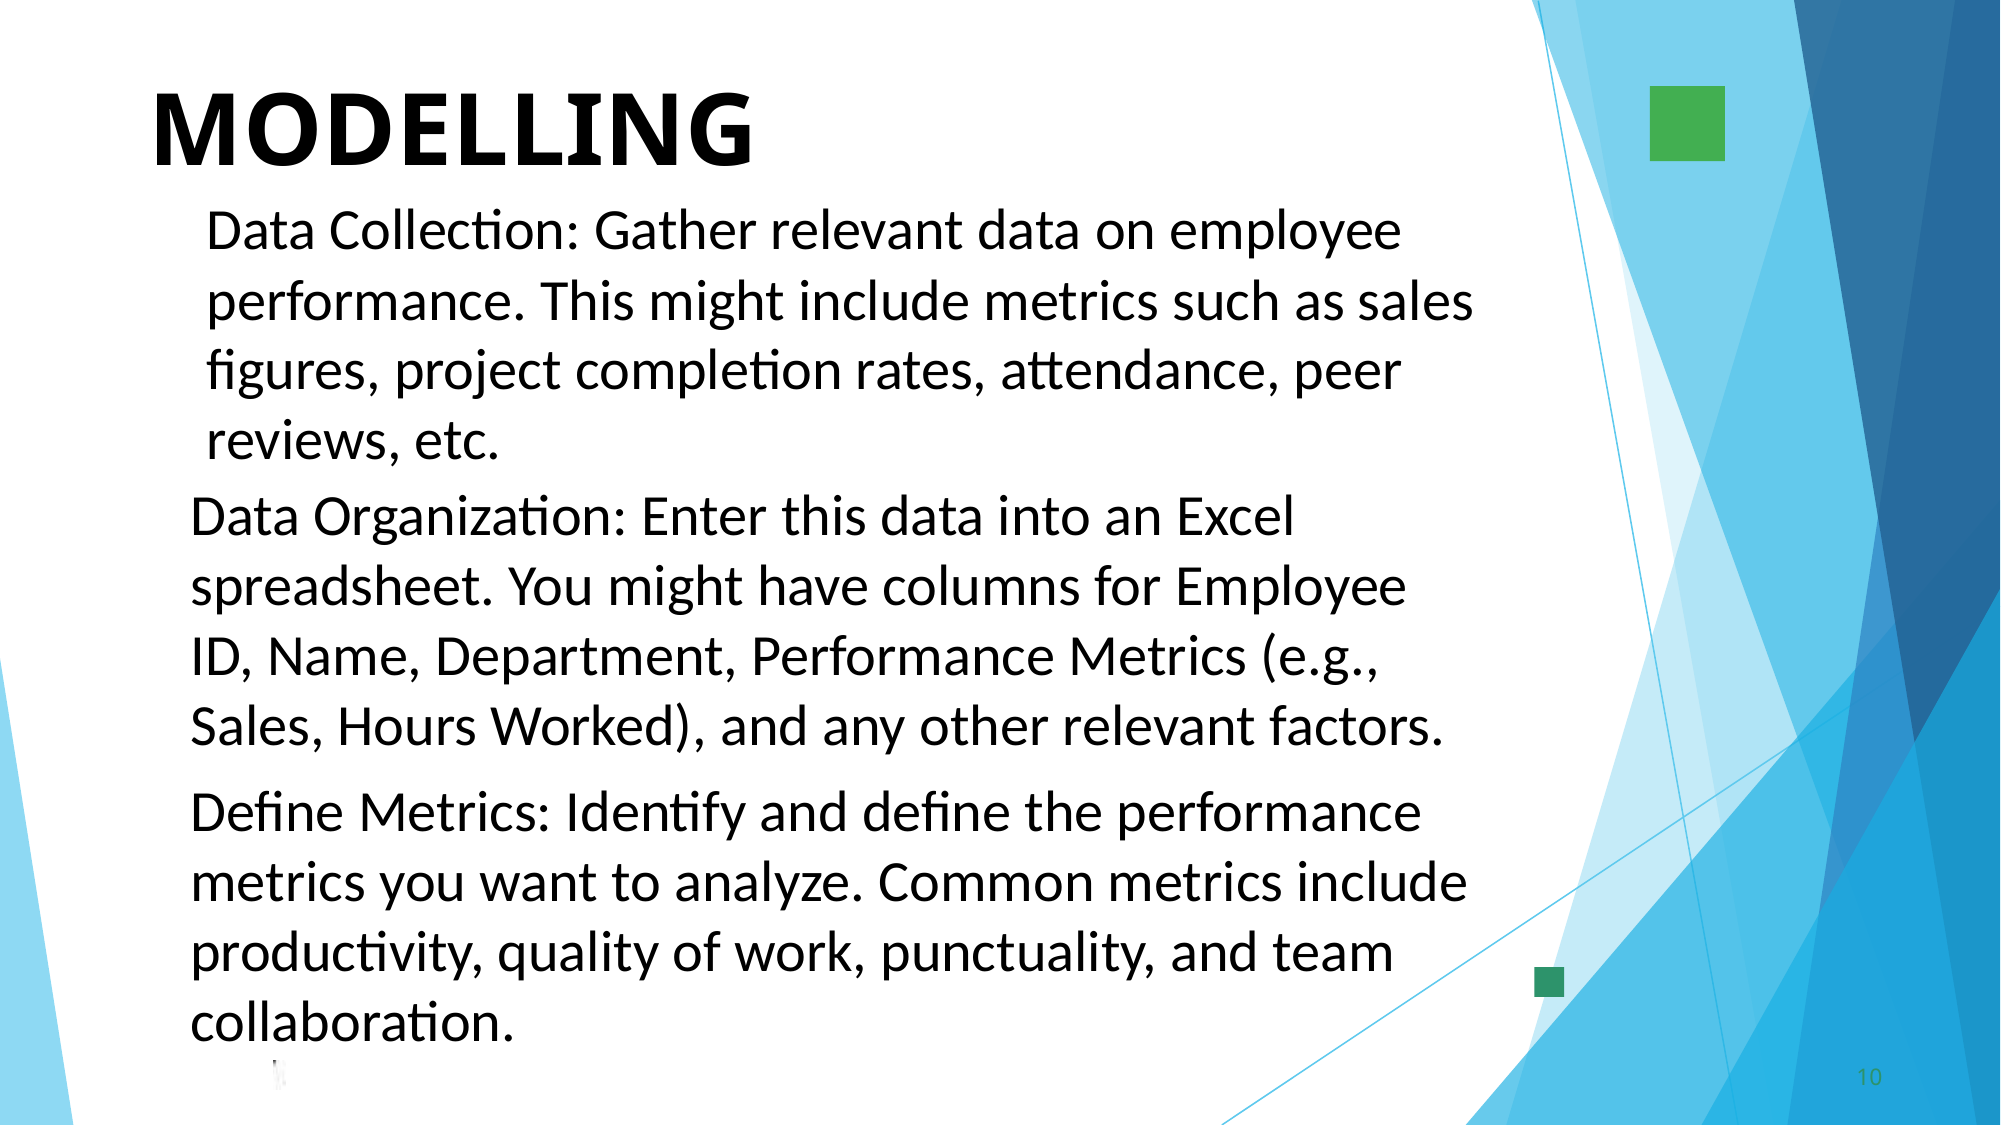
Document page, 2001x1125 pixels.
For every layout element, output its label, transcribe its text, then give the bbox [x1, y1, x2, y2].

text_box ‹#› [1849, 1061, 1888, 1095]
text_box Define Metrics: Identify and define the performance metrics you want to analyze. Common metrics include productivity, quality of work, punctuality, and team collaboration. [175, 765, 1566, 1061]
text_box Data Collection: Gather relevant data on employee performance. This might include metrics such as sales figures, project completion rates, attendance, peer reviews, etc. [191, 184, 1550, 479]
text_box MODELLING [146, 63, 789, 186]
text_box [1649, 86, 1725, 162]
picture [273, 1060, 287, 1091]
text_box Data Organization: Enter this data into an Excel spreadsheet. You might have columns for Employee ID, Name, Department, Performance Metrics (e.g., Sales, Hours Worked), and any other relevant factors. [175, 469, 1495, 765]
